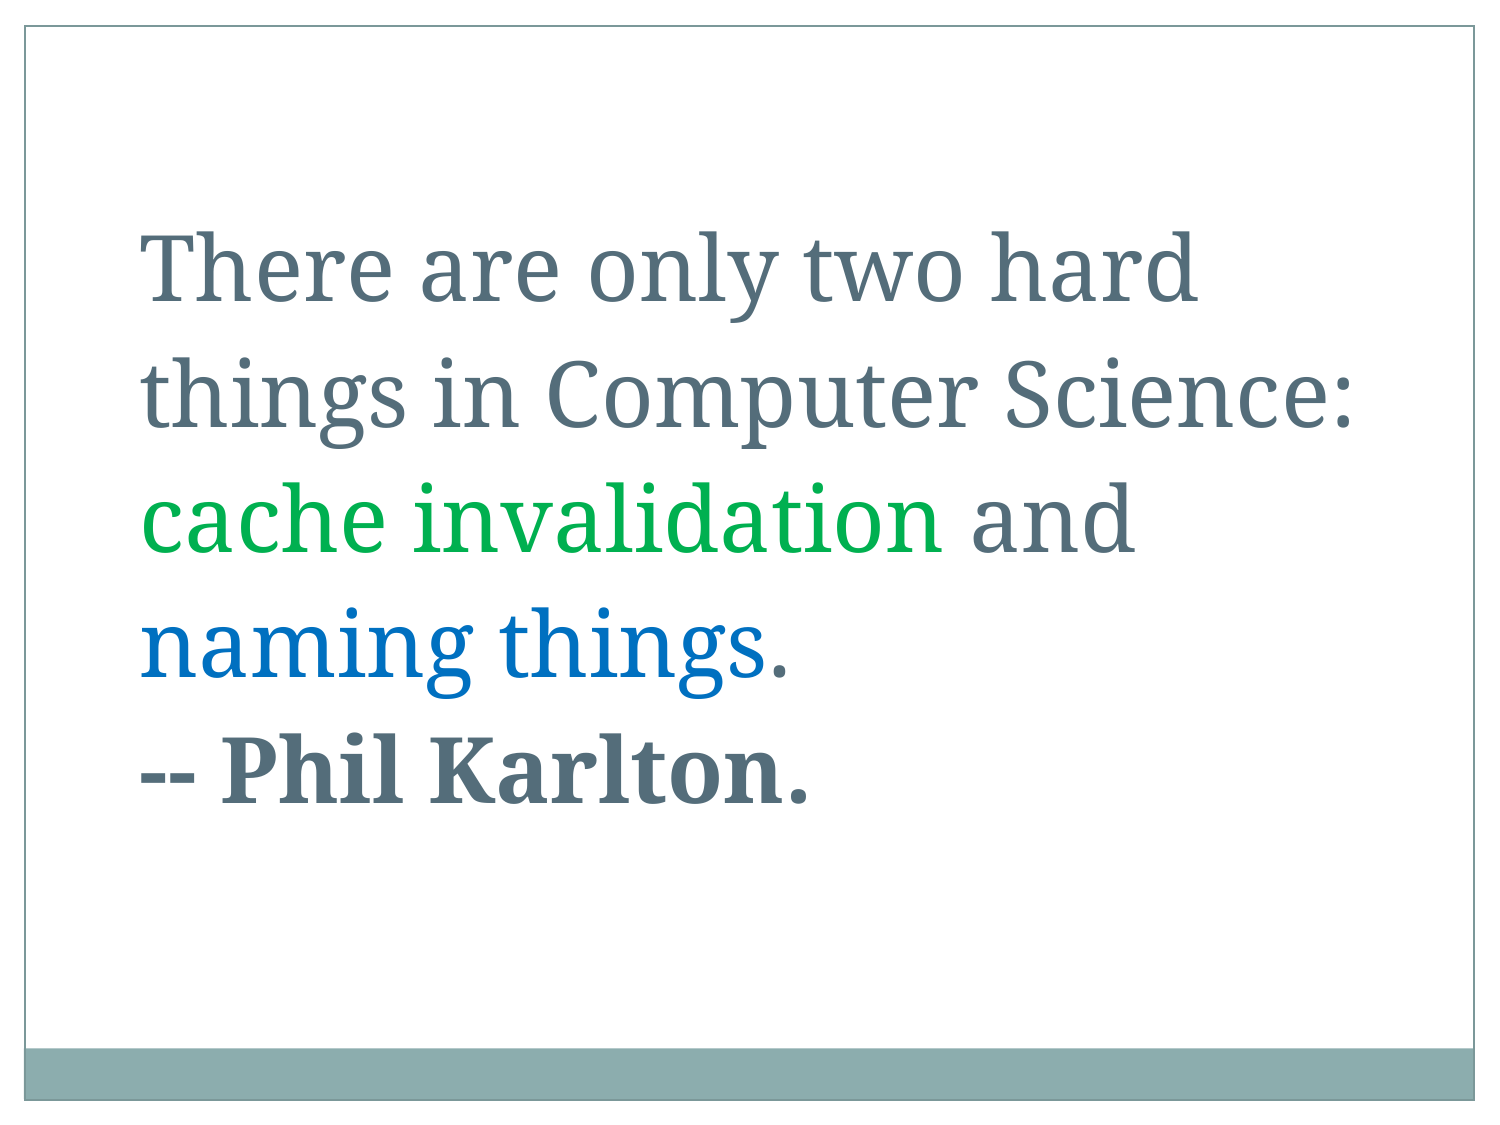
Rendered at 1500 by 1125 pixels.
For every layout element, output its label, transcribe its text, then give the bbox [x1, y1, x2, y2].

text_box There are only two hard things in Computer Science: cache invalidation and naming things. -- Phil Karlton. [125, 187, 1375, 829]
